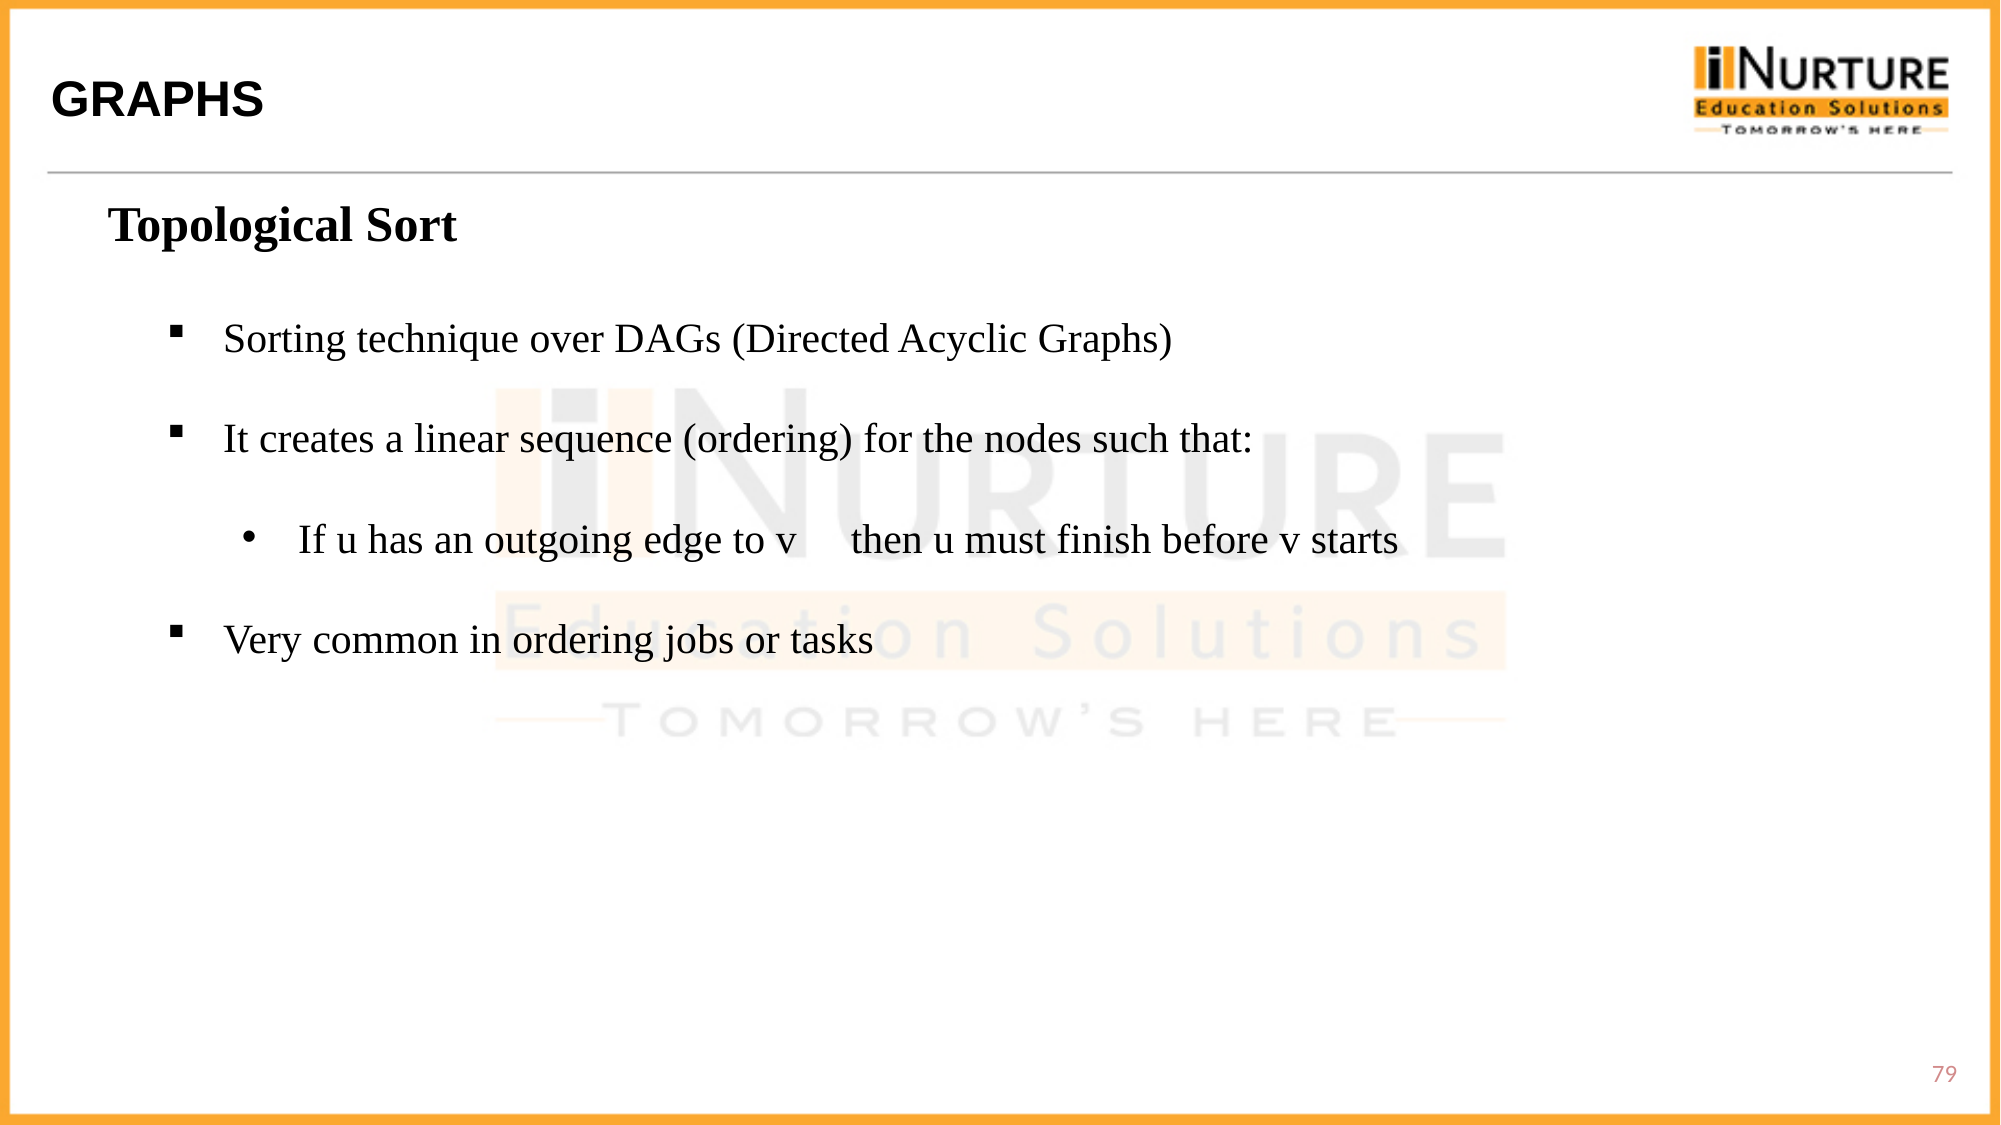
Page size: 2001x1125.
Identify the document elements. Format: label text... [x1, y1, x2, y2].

text_box GRAPHS [33, 59, 1716, 134]
picture [0, 0, 2001, 1125]
text_box Topological Sort Sorting technique over DAGs (Directed Acyclic Graphs) It creates a linear sequence (ordering) for the nodes such that: If u has an outgoing edge to v  then u must finish before v starts Very common in ordering jobs or tasks [33, 183, 1973, 669]
slide_number 79 [1901, 1042, 1973, 1103]
